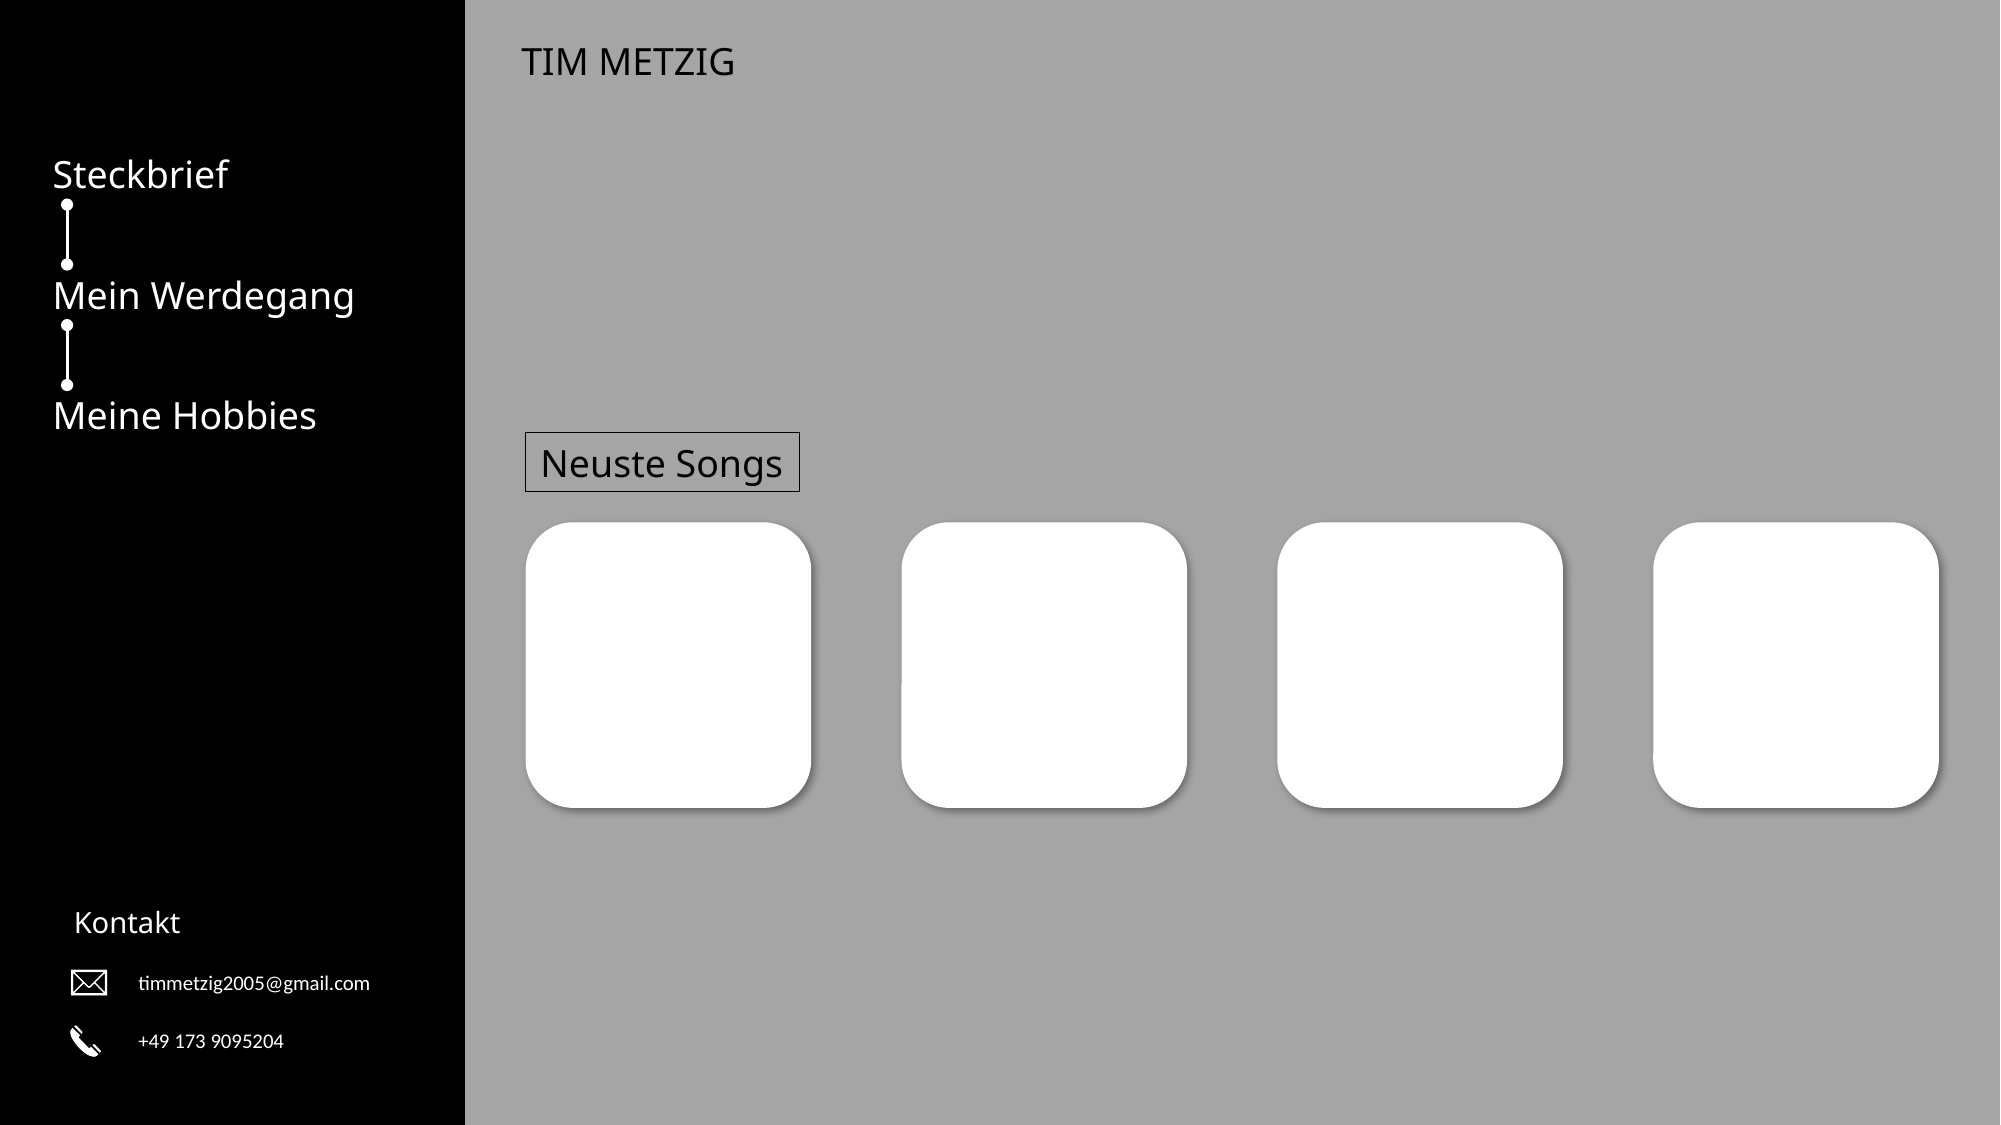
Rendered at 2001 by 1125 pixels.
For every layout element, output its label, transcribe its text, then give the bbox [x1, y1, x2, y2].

text_box [465, 0, 2000, 1125]
text_box Meine Hobbies [37, 384, 427, 445]
text_box [524, 521, 813, 809]
text_box [900, 521, 1189, 809]
picture [66, 1022, 104, 1060]
text_box TIM METZIG [506, 30, 1968, 90]
text_box [0, 0, 465, 1125]
text_box Kontakt [58, 896, 347, 982]
text_box [1652, 521, 1940, 809]
text_box Mein Werdegang [37, 264, 427, 325]
text_box Steckbrief [37, 143, 427, 204]
text_box Neuste Songs [525, 432, 800, 492]
text_box +49 173 9095204 [123, 1020, 399, 1061]
text_box [1276, 521, 1564, 809]
text_box timmetzig2005@gmail.com [123, 962, 399, 1003]
picture [67, 960, 111, 1005]
